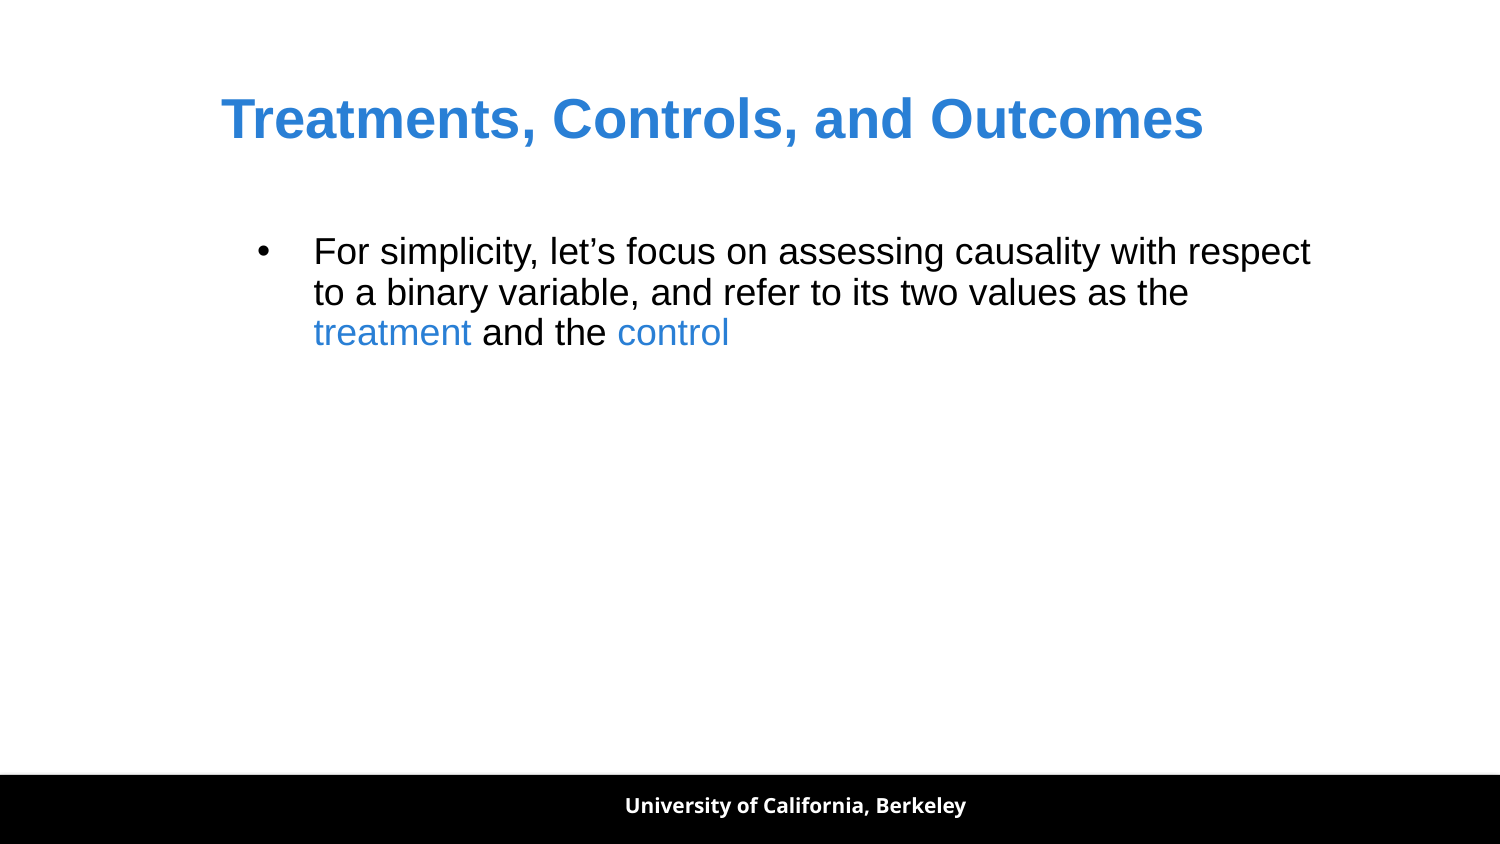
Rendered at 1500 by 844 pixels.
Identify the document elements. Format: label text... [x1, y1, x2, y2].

title Treatments, Controls, and Outcomes [205, 45, 1335, 186]
footer University of California, Berkeley [320, 785, 1271, 838]
list For simplicity, let’s focus on assessing causality with respect to a binary variable, and refer to its two values as the treatment and the control [242, 225, 1362, 749]
